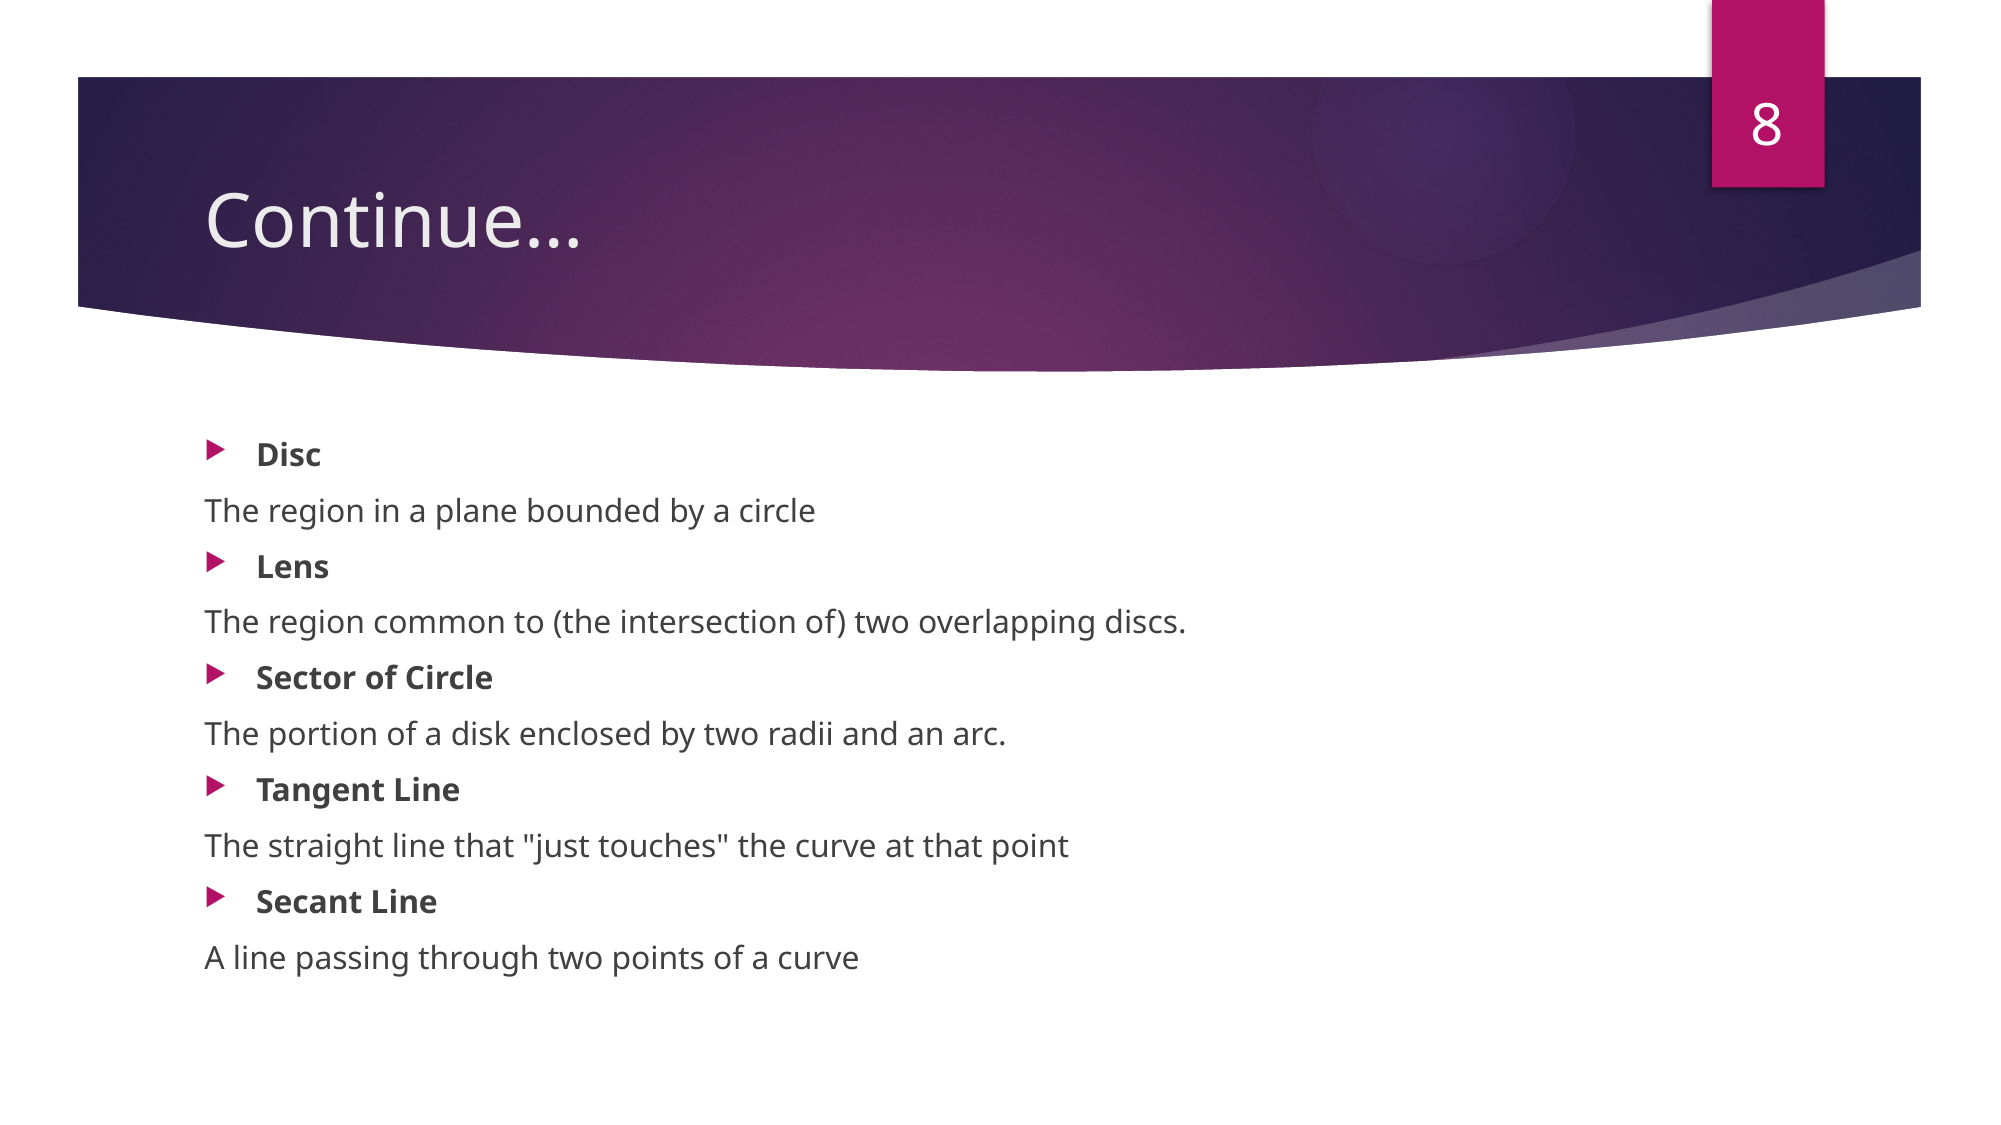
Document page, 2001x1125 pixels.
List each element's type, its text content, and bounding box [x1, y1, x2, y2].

title Continue… [189, 159, 1627, 276]
list Disc The region in a plane bounded by a circle Lens The region common to (the intersection of) two overlapping discs. Sector of Circle The portion of a disk enclosed by two radii and an arc. Tangent Line The straight line that "just touches" the curve at that point Secant Line A line passing through two points of a curve [189, 427, 1638, 988]
slide_number 8 [1698, 48, 1836, 175]
